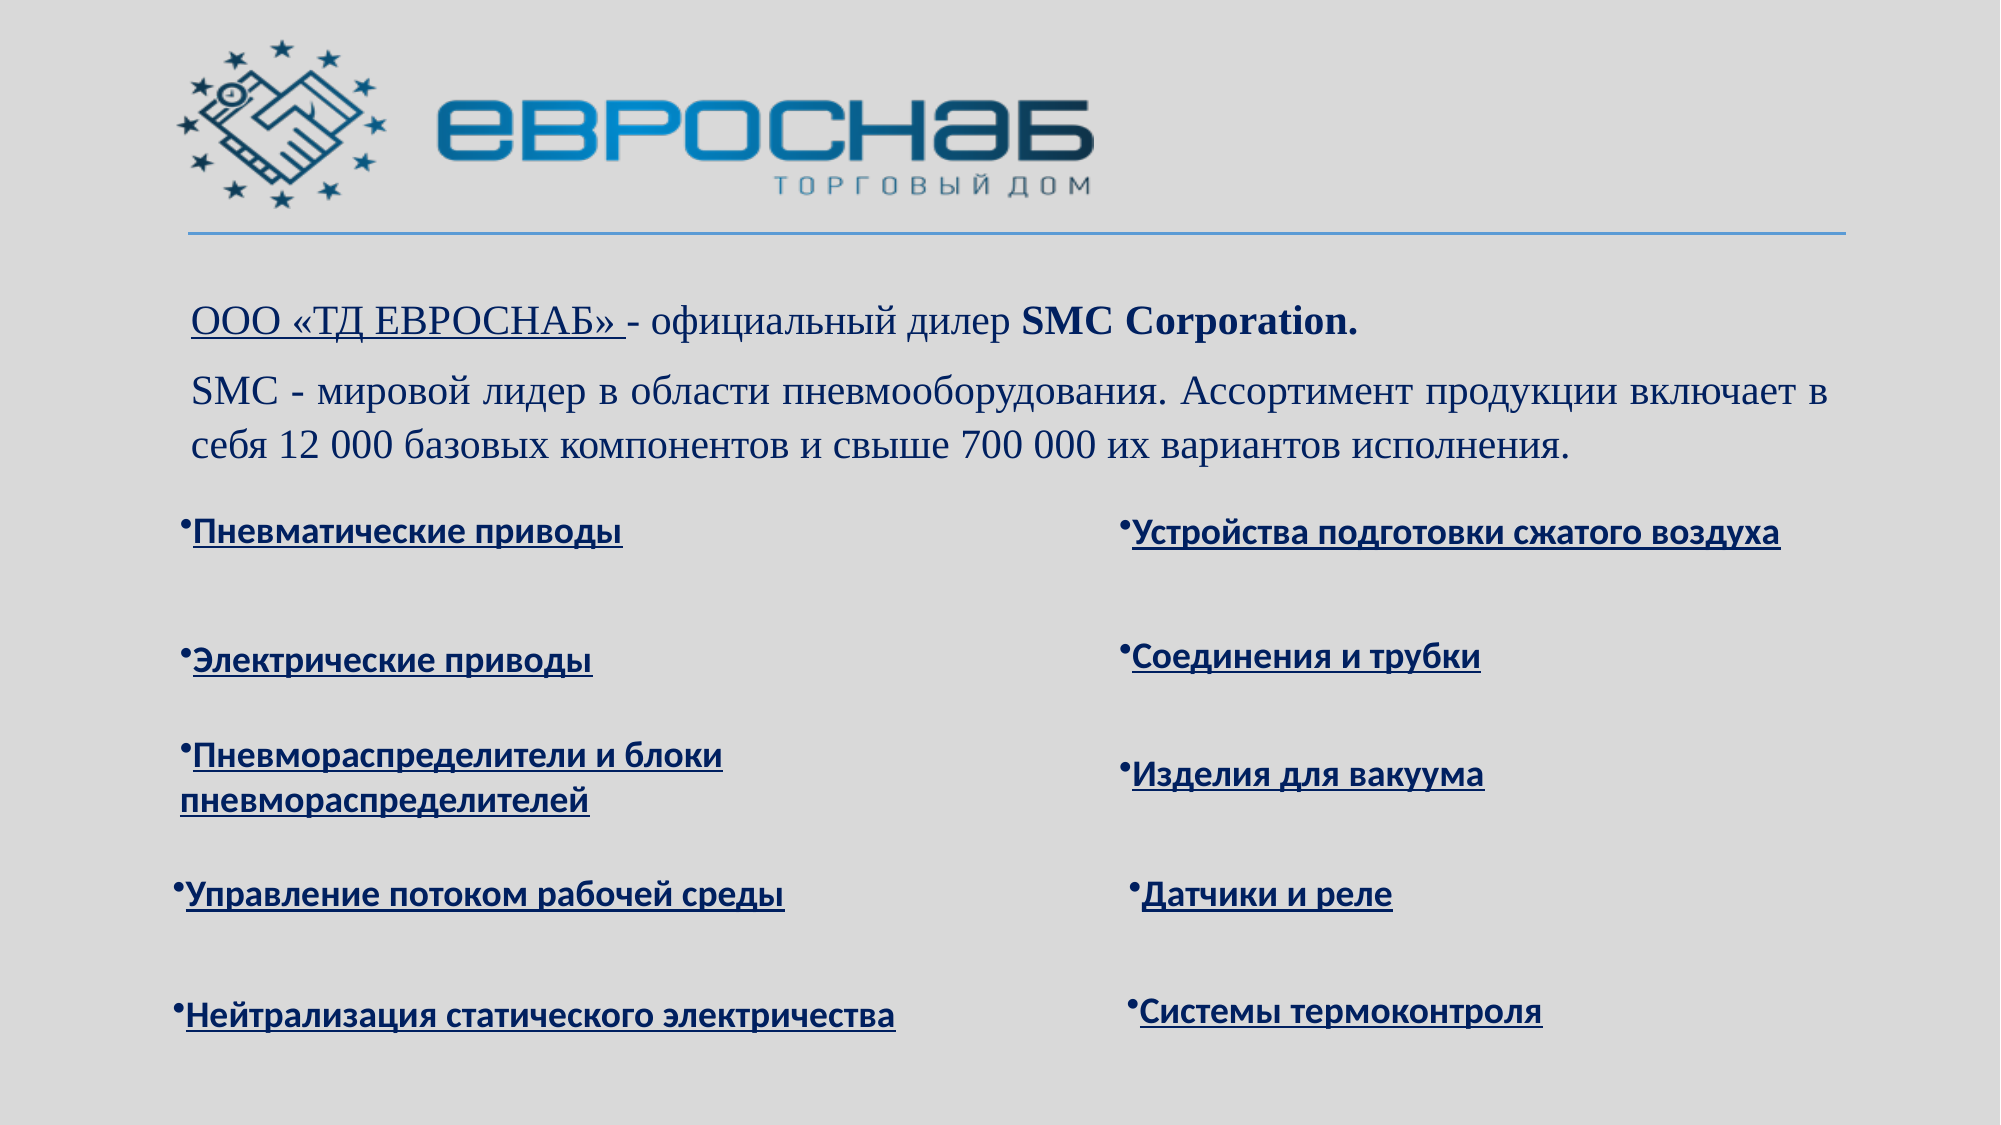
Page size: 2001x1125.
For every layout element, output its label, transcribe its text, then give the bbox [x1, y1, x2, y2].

text_box Пневматические приводы [165, 498, 901, 563]
text_box Датчики и реле [1113, 861, 1558, 926]
text_box Устройства подготовки сжатого воздуха [1104, 499, 1822, 564]
text_box Соединения и трубки [1104, 623, 1506, 688]
text_box Изделия для вакуума [1104, 741, 1632, 806]
text_box Системы термоконтроля [1111, 978, 1574, 1043]
text_box Управление потоком рабочей среды [157, 862, 908, 926]
text_box Нейтрализация статического электричества [157, 982, 927, 1047]
text_box ООО «ТД ЕВРОСНАБ» - официальный дилер SMC Corporation. SMC - мировой лидер в области пневмооборудования. Ассортимент продукции включает в себя 12 000 базовых компонентов и свыше 700 000 их вариантов исполнения. [176, 281, 1844, 474]
text_box Пневмораспределители и блоки пневмораспределителей [165, 722, 1112, 833]
text_box Электрические приводы [165, 627, 783, 698]
picture [176, 39, 1094, 209]
